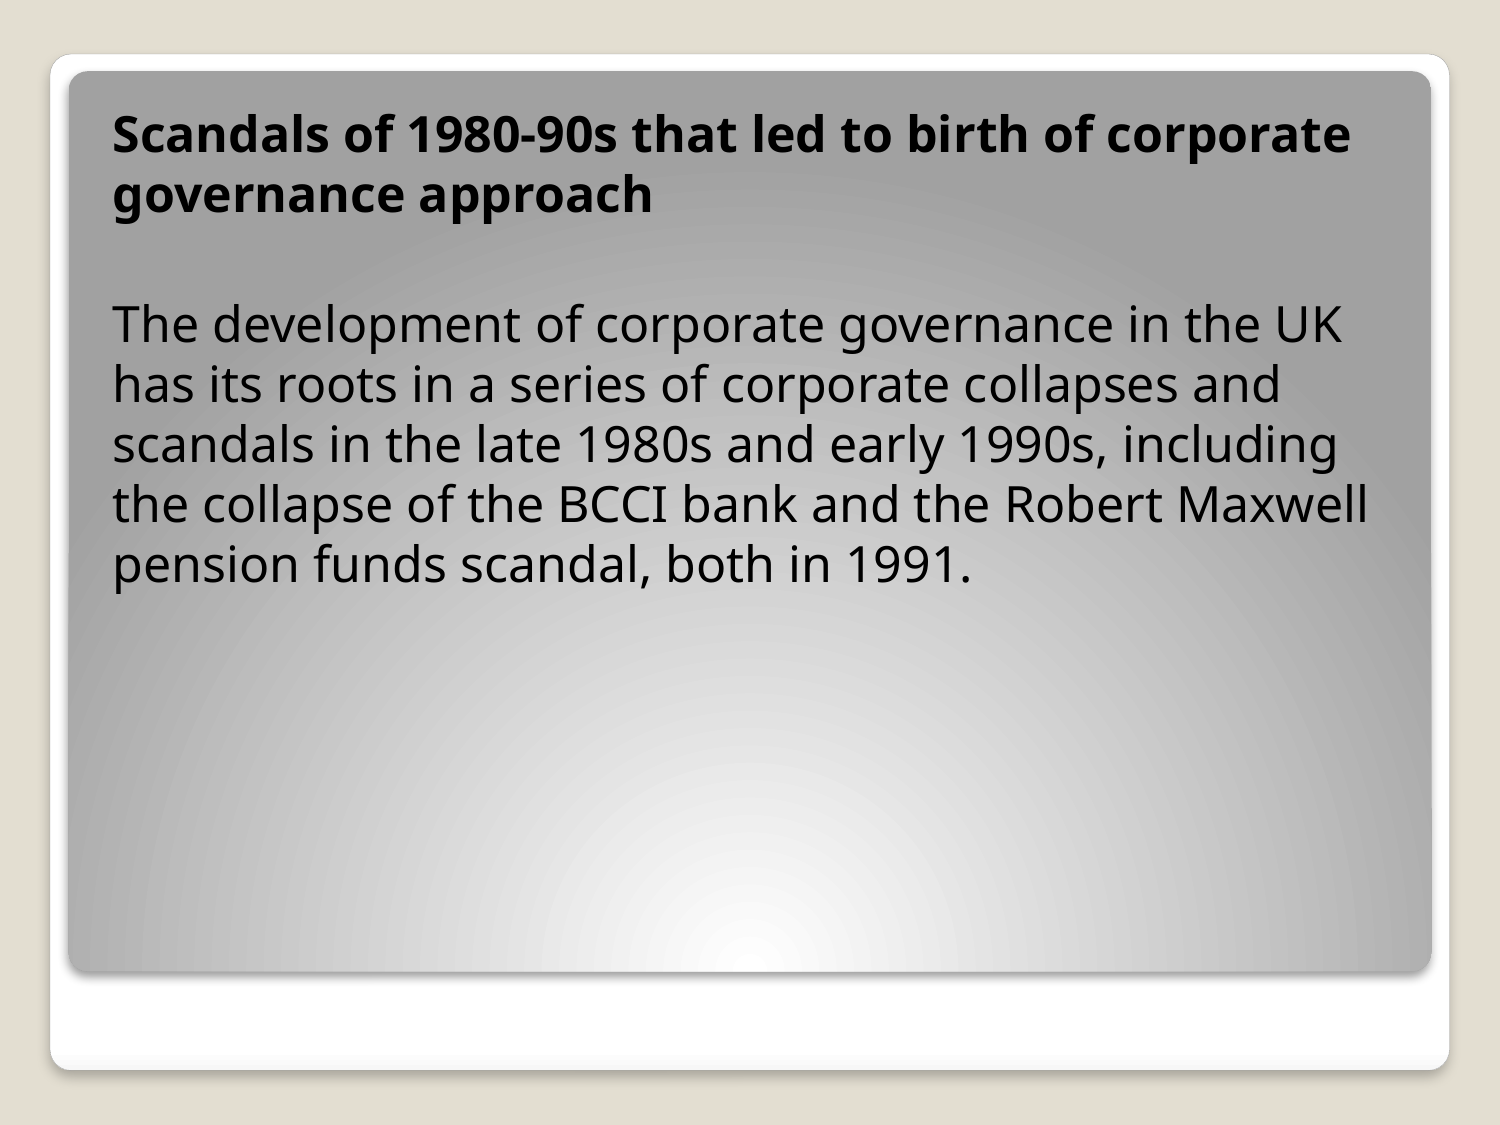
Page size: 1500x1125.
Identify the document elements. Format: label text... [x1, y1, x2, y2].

list Scandals of 1980-90s that led to birth of corporate governance approach The development of corporate governance in the UK has its roots in a series of corporate collapses and scandals in the late 1980s and early 1990s, including the collapse of the BCCI bank and the Robert Maxwell pension funds scandal, both in 1991. [82, 86, 1425, 774]
